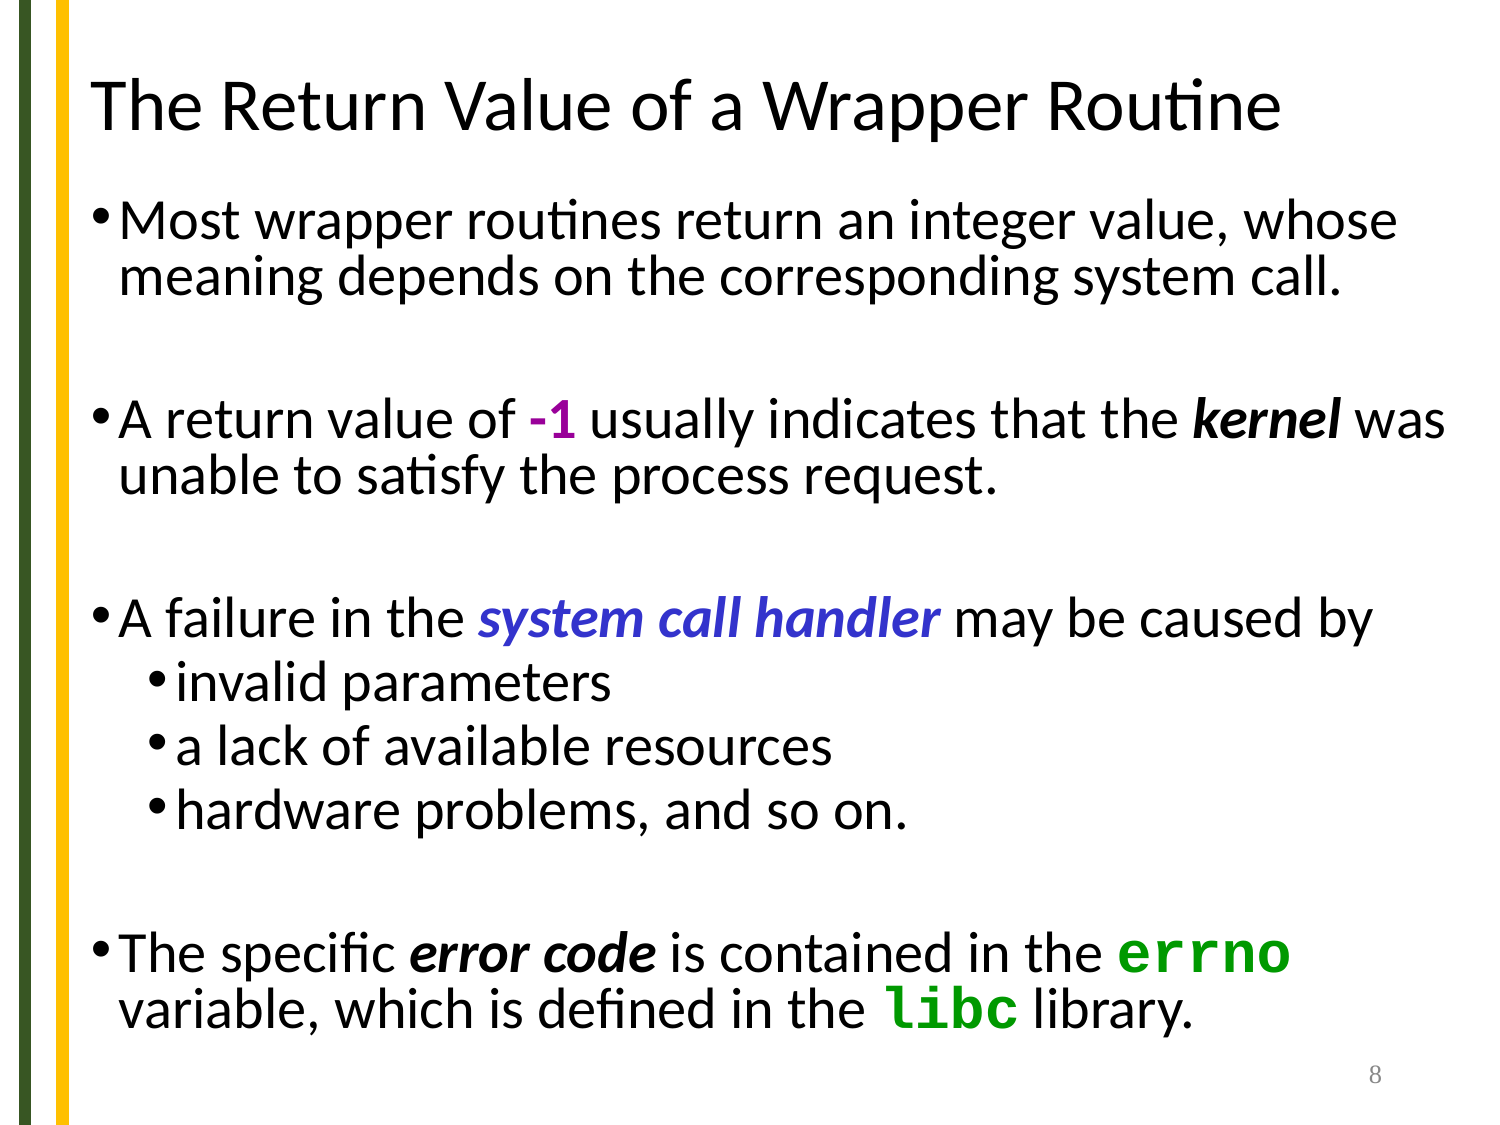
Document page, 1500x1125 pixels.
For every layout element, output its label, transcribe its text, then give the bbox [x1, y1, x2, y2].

list Most wrapper routines return an integer value, whose meaning depends on the corresponding system call. A return value of -1 usually indicates that the kernel was unable to satisfy the process request. A failure in the system call handler may be caused by invalid parameters a lack of available resources hardware problems, and so on. The specific error code is contained in the errno variable, which is defined in the libc library. [75, 187, 1484, 1075]
slide_number ‹#› [1059, 1042, 1397, 1103]
title The Return Value of a Wrapper Routine [75, 0, 1458, 187]
